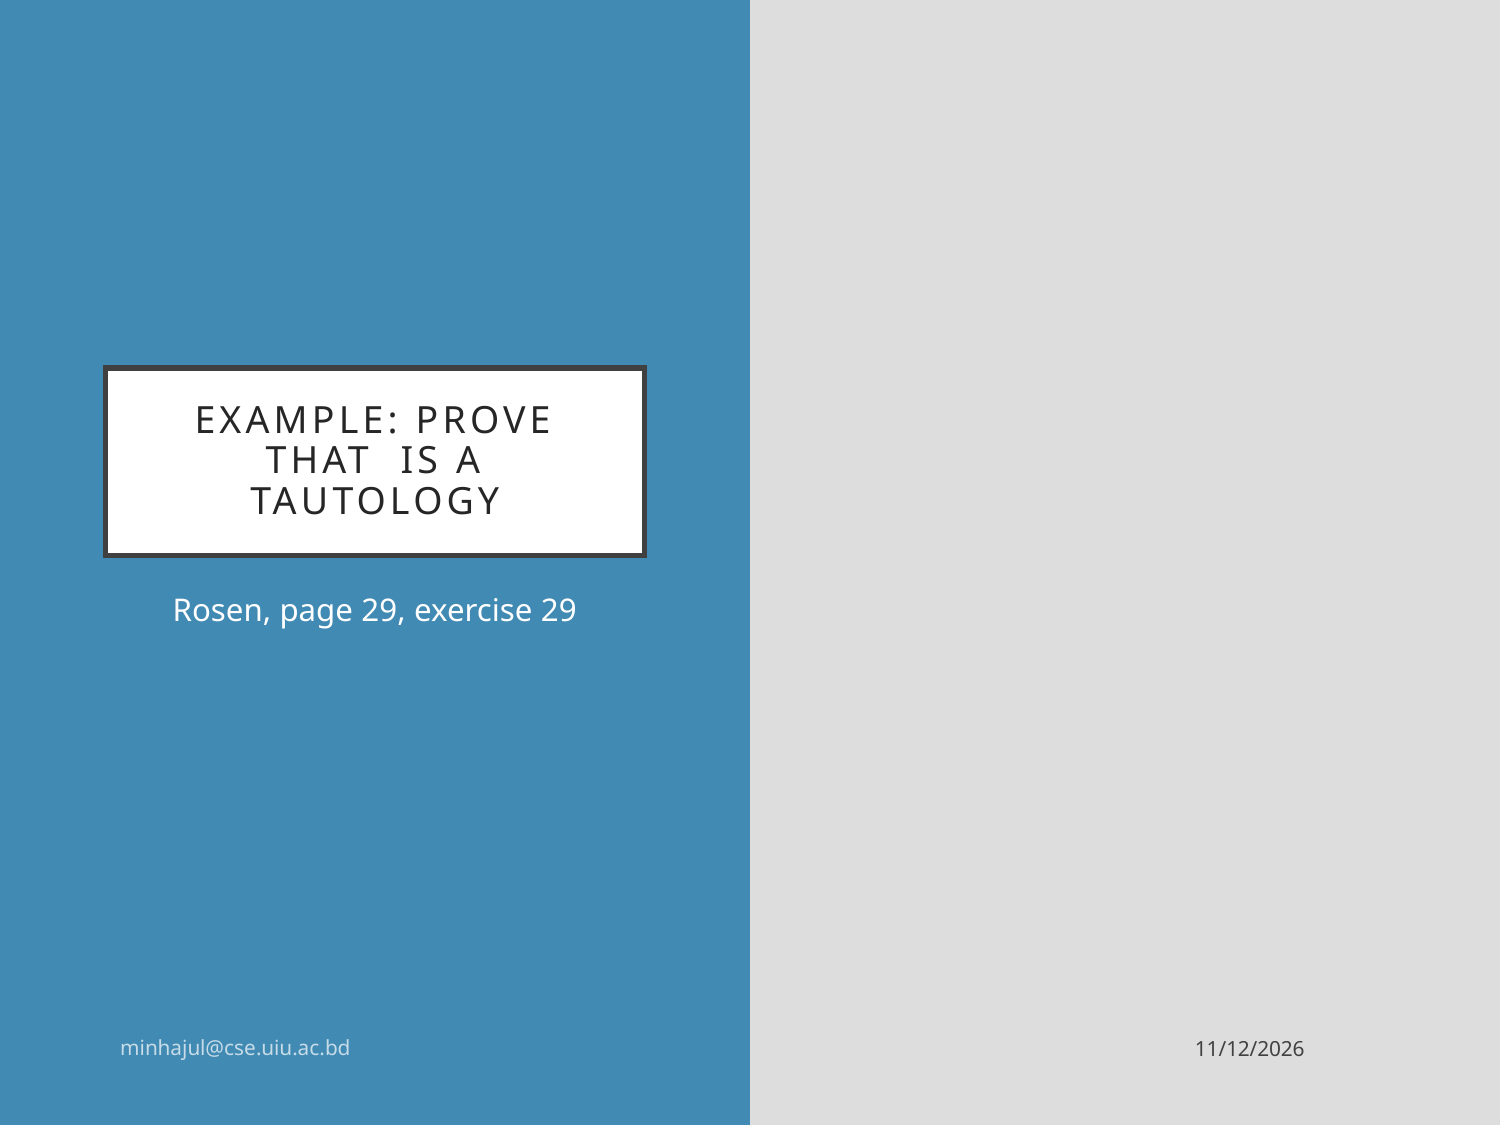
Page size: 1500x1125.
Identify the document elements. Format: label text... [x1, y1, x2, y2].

footer minhajul@cse.uiu.ac.bd [105, 1023, 730, 1076]
list Rosen, page 29, exercise 29 [141, 582, 609, 943]
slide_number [980, 1023, 1320, 1077]
